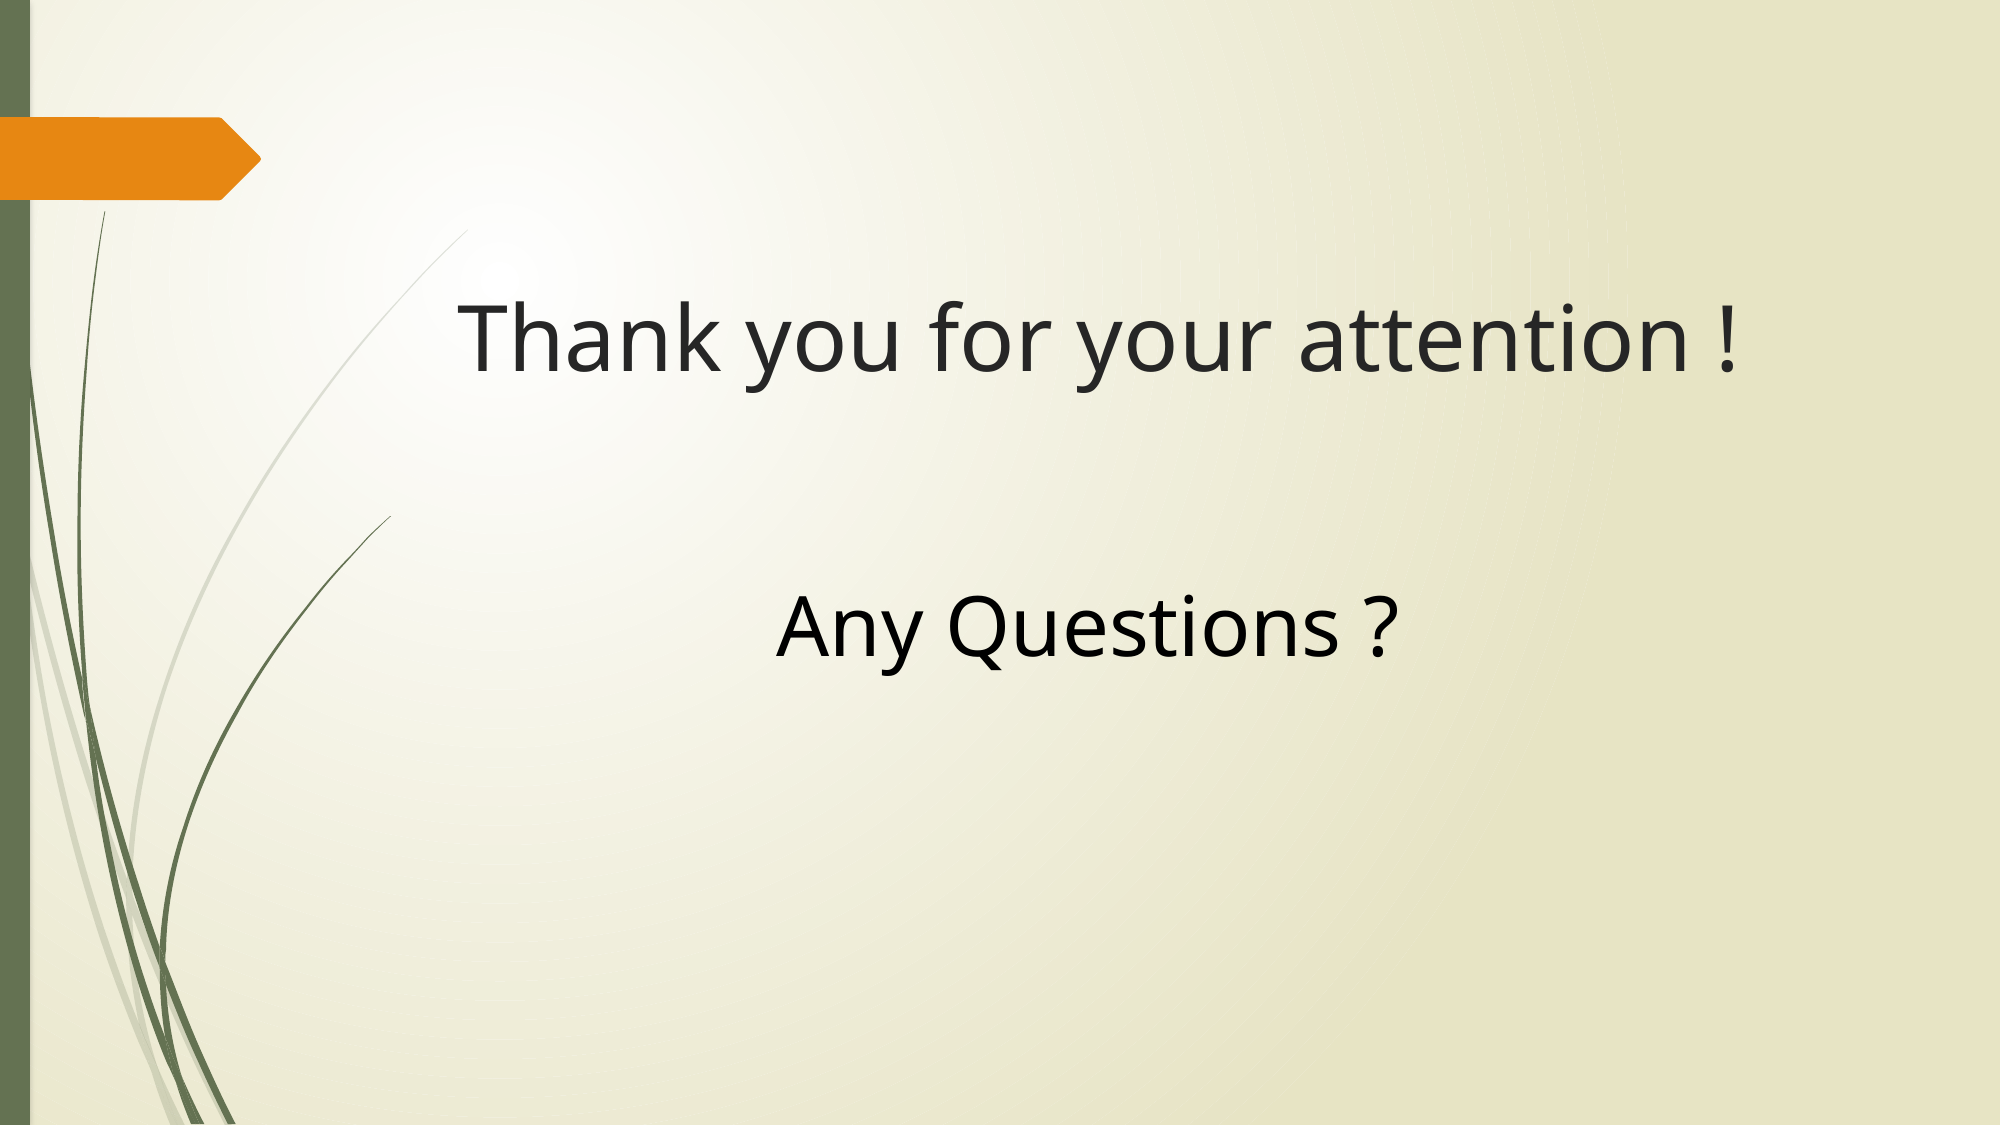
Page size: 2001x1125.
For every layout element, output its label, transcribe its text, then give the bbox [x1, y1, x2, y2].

title Thank you for your attention ! [403, 271, 1796, 368]
list Any Questions ? [403, 368, 1796, 759]
